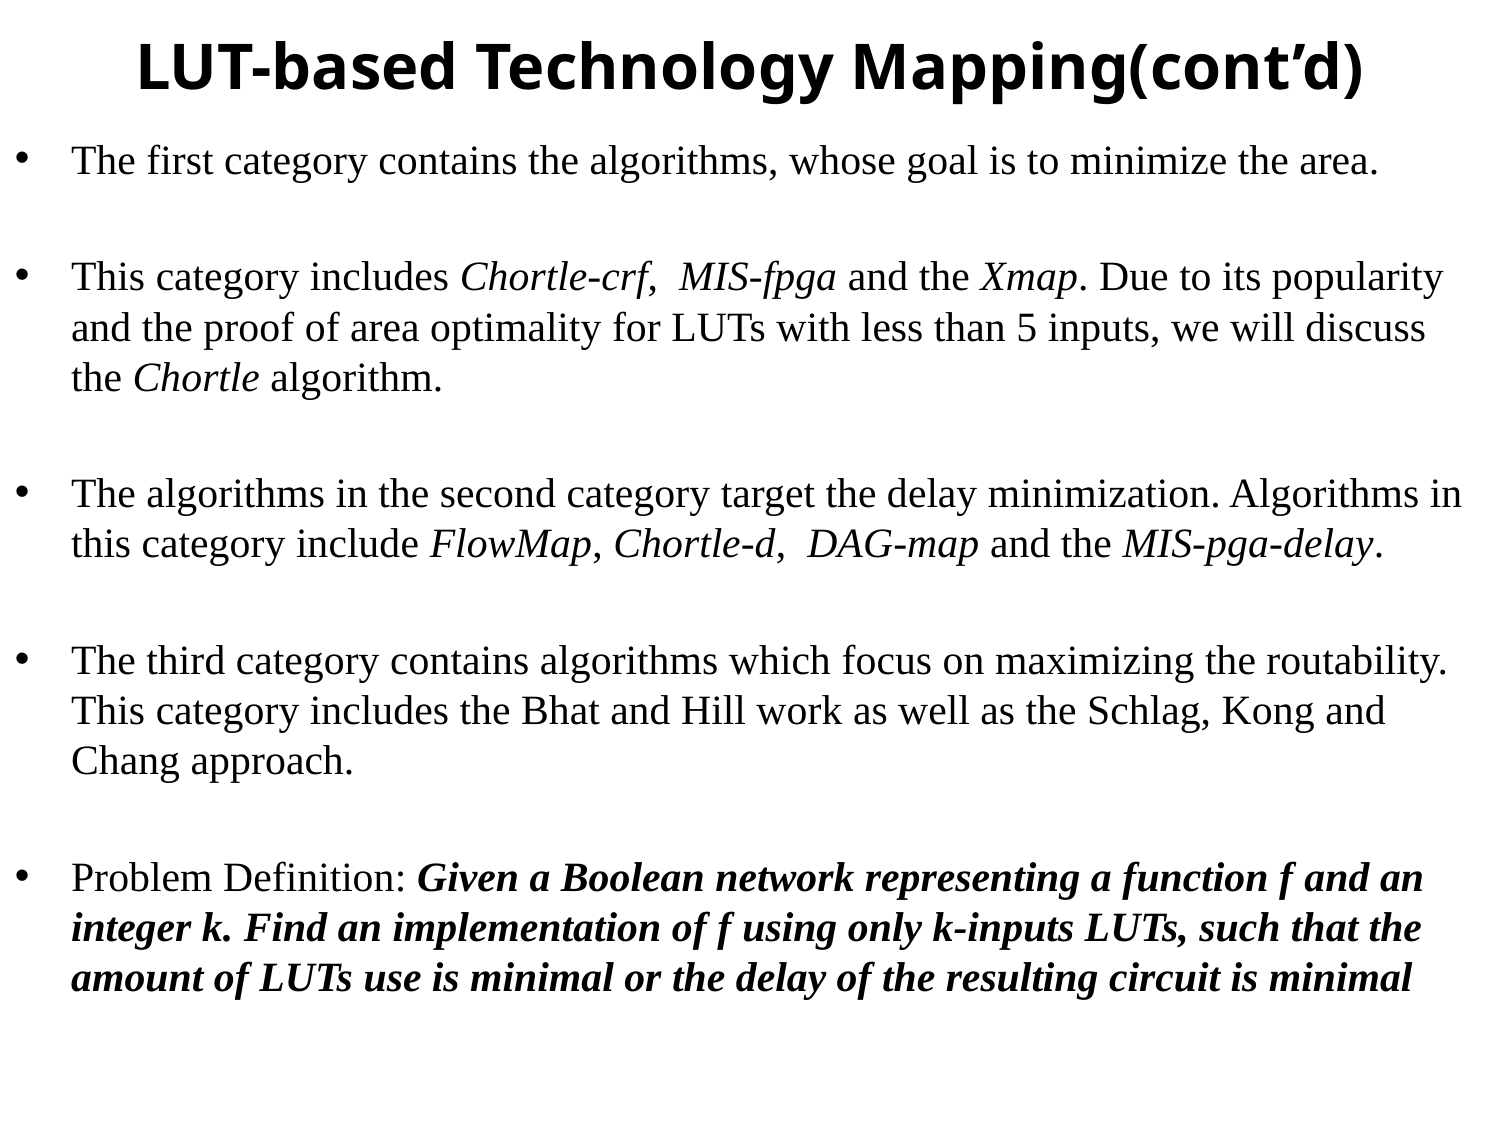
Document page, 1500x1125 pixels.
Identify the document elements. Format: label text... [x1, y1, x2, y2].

text_box LUT-based Technology Mapping(cont’d) [75, 3, 1425, 124]
text_box The first category contains the algorithms, whose goal is to minimize the area. This category includes Chortle-crf, MIS-fpga and the Xmap. Due to its popularity and the proof of area optimality for LUTs with less than 5 inputs, we will discuss the Chortle algorithm. The algorithms in the second category target the delay minimization. Algorithms in this category include FlowMap, Chortle-d, DAG-map and the MIS-pga-delay. The third category contains algorithms which focus on maximizing the routability. This category includes the Bhat and Hill work as well as the Schlag, Kong and Chang approach. Problem Definition: Given a Boolean network representing a function f and an integer k. Find an implementation of f using only k-inputs LUTs, such that the amount of LUTs use is minimal or the delay of the resulting circuit is minimal [0, 124, 1500, 1125]
